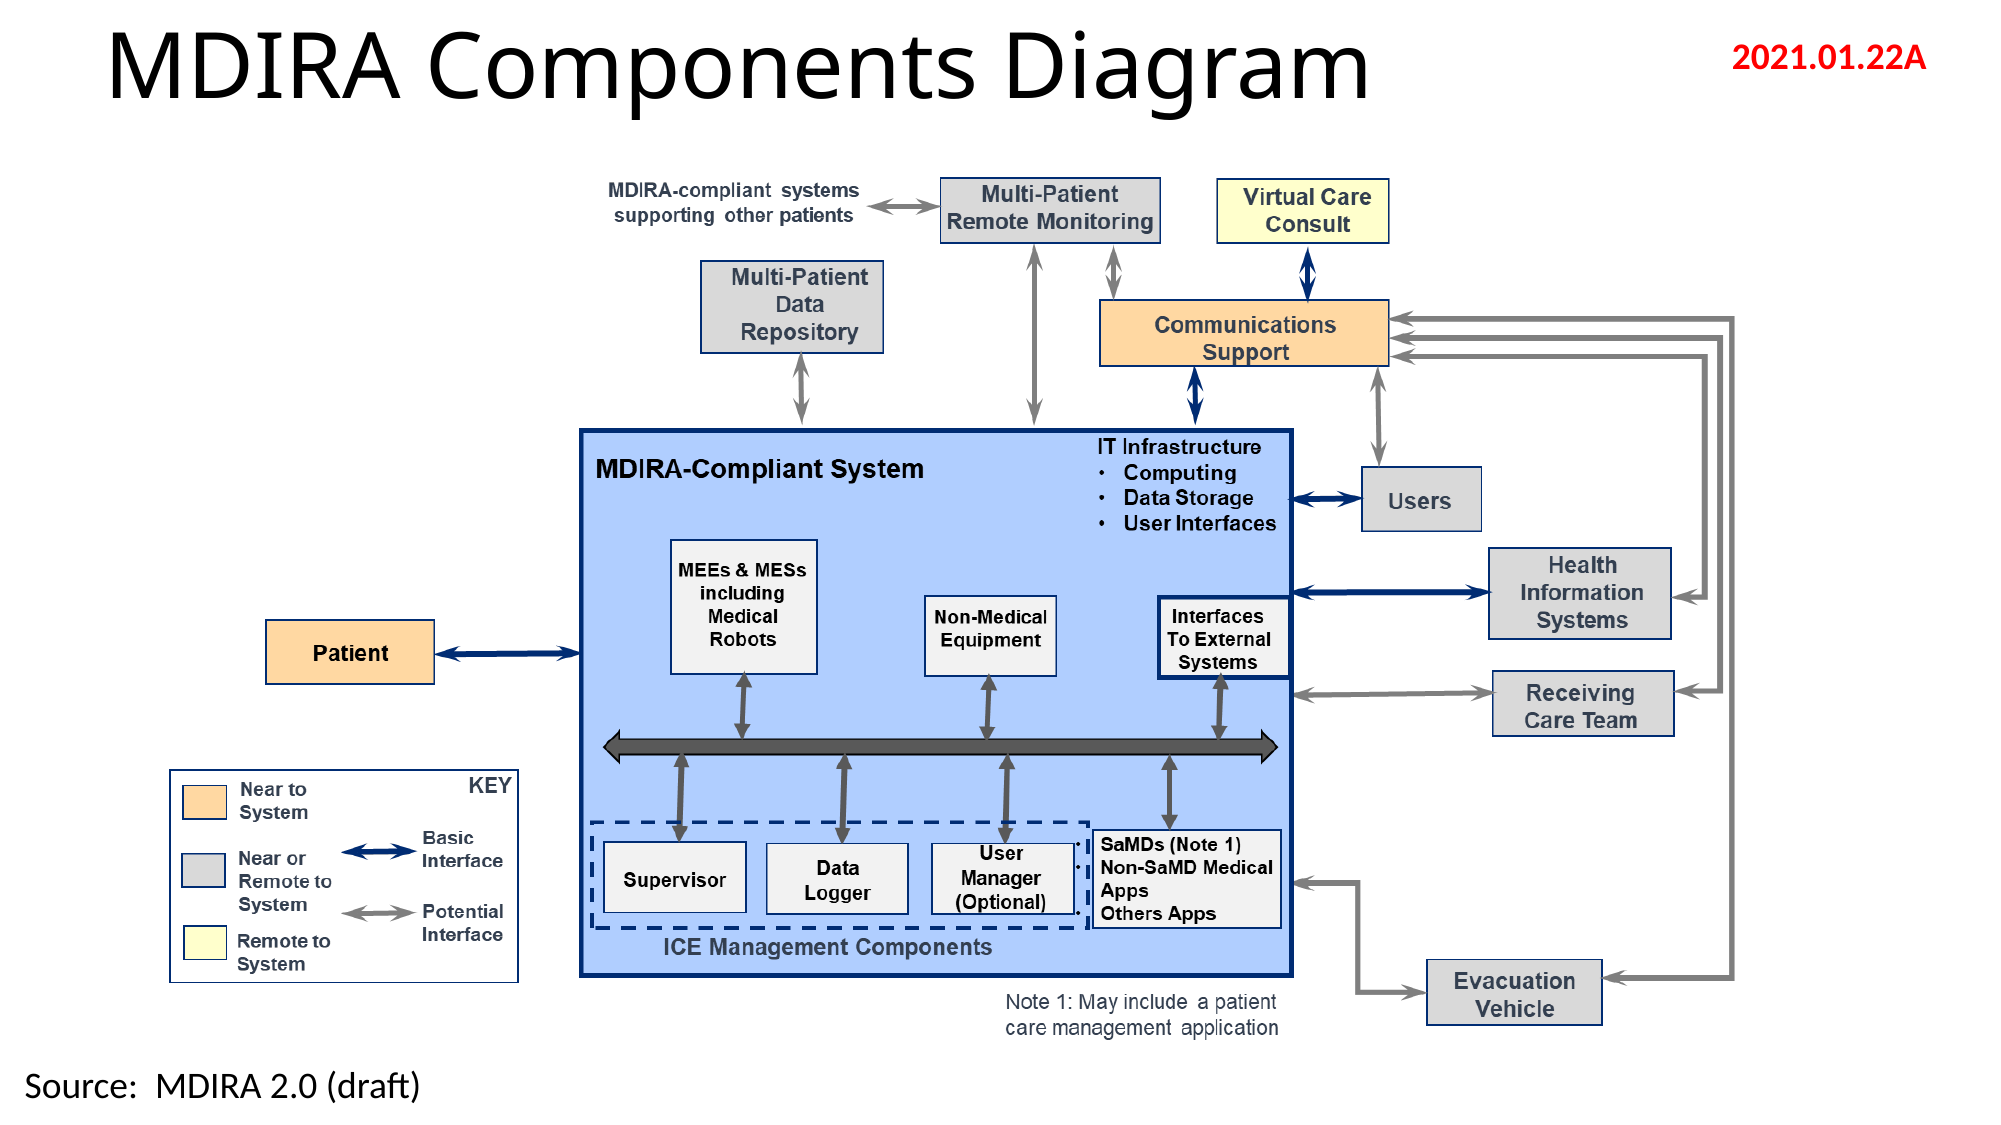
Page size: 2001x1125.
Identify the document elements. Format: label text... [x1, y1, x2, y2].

text_box Source: MDIRA 2.0 (draft) [9, 1053, 663, 1113]
title MDIRA Components Diagram [89, 5, 1815, 131]
text_box 2021.01.22A [1717, 24, 1959, 85]
picture [169, 171, 1735, 1052]
